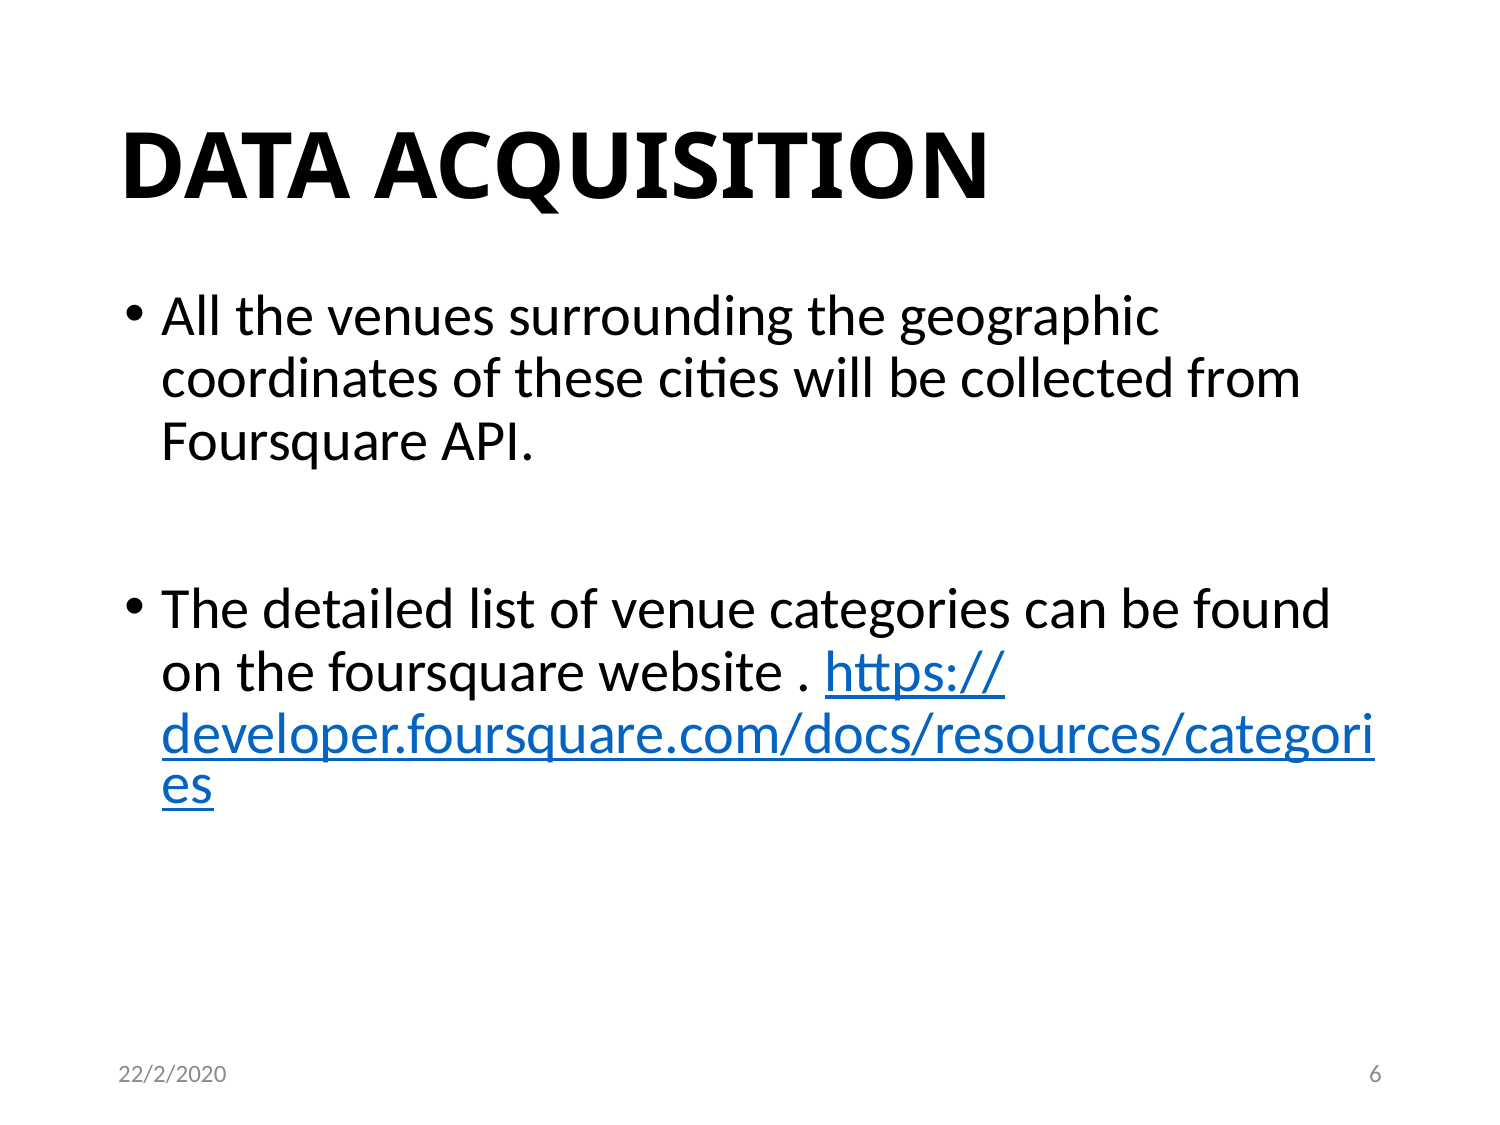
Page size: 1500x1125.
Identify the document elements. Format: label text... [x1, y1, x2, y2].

slide_number 6 [1059, 1042, 1397, 1103]
list All the venues surrounding the geographic coordinates of these cities will be collected from Foursquare API. The detailed list of venue categories can be found on the foursquare website . https://developer.foursquare.com/docs/resources/categories [109, 277, 1404, 992]
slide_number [103, 1042, 441, 1103]
title DATA ACQUISITION [103, 59, 1397, 278]
